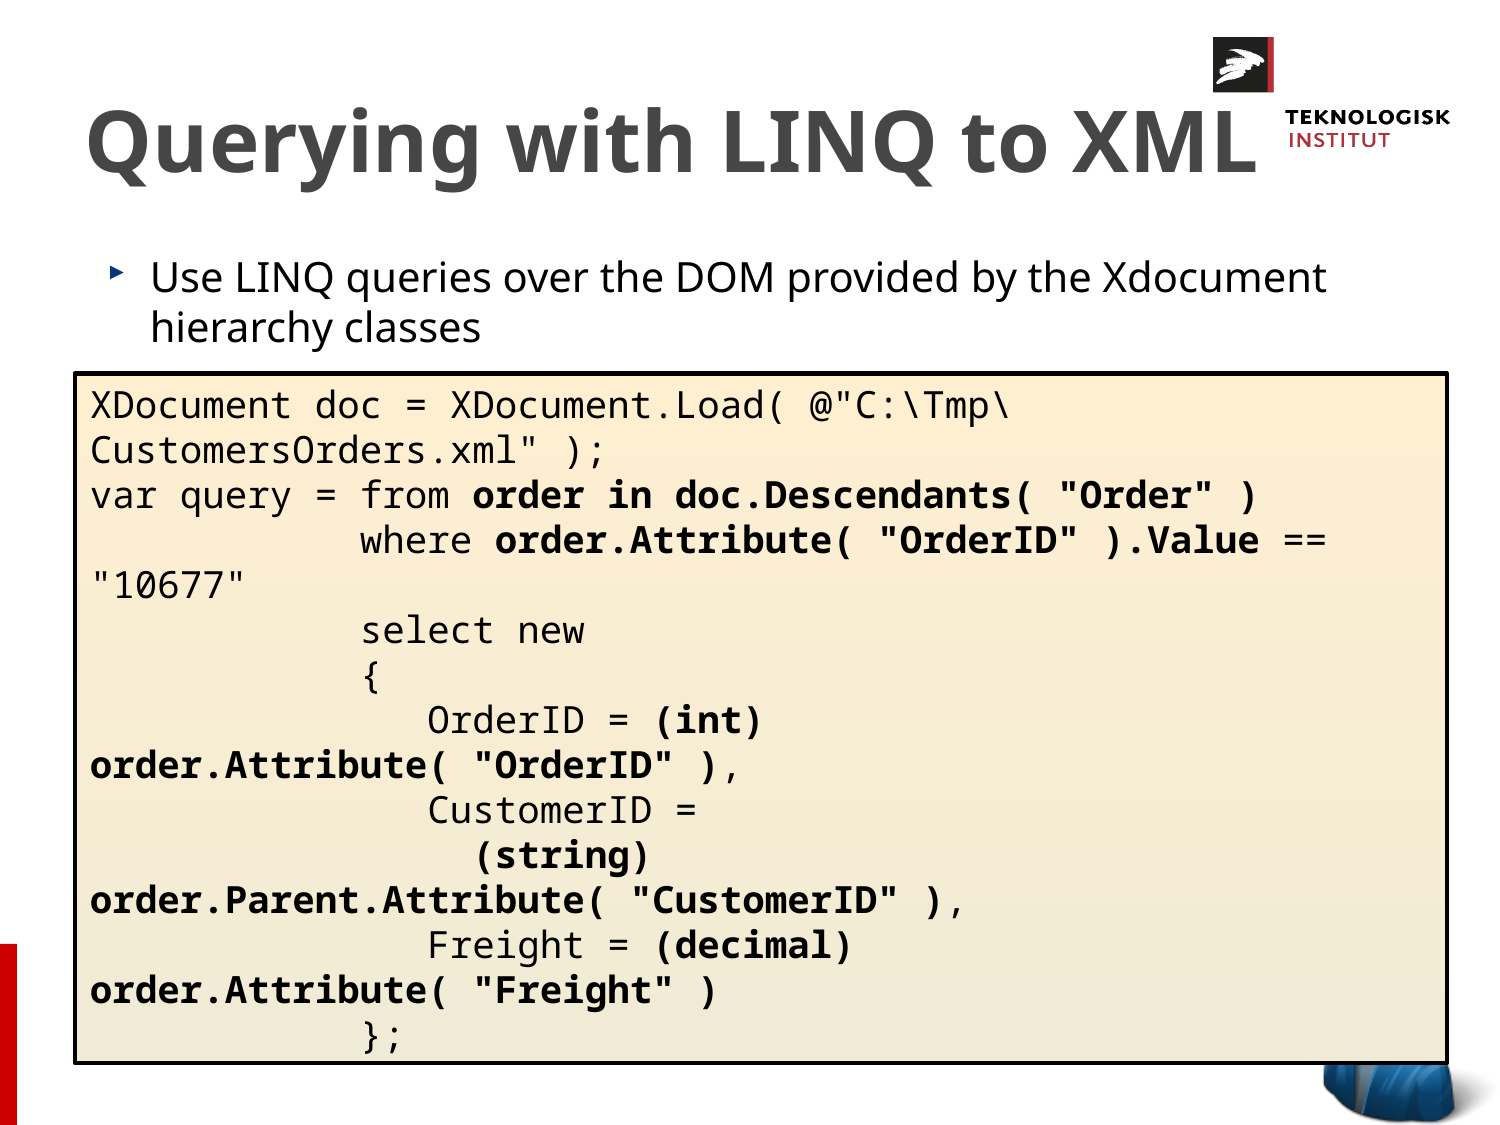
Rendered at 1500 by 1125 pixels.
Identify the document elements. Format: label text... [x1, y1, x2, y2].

picture [1213, 37, 1450, 147]
title Querying with LINQ to XML [70, 45, 1425, 233]
picture [1299, 924, 1500, 1125]
text_box XDocument doc = XDocument.Load( @"C:\Tmp\CustomersOrders.xml" ); var query = from order in doc.Descendants( "Order" ) where order.Attribute( "OrderID" ).Value == "10677" select new { OrderID = (int) order.Attribute( "OrderID" ), CustomerID = (string) order.Parent.Attribute( "CustomerID" ), Freight = (decimal) order.Attribute( "Freight" ) }; [75, 373, 1447, 1064]
list Use LINQ queries over the DOM provided by the Xdocument hierarchy classes The full power of LINQ is available, e.g. join, group etc. [75, 243, 1424, 373]
